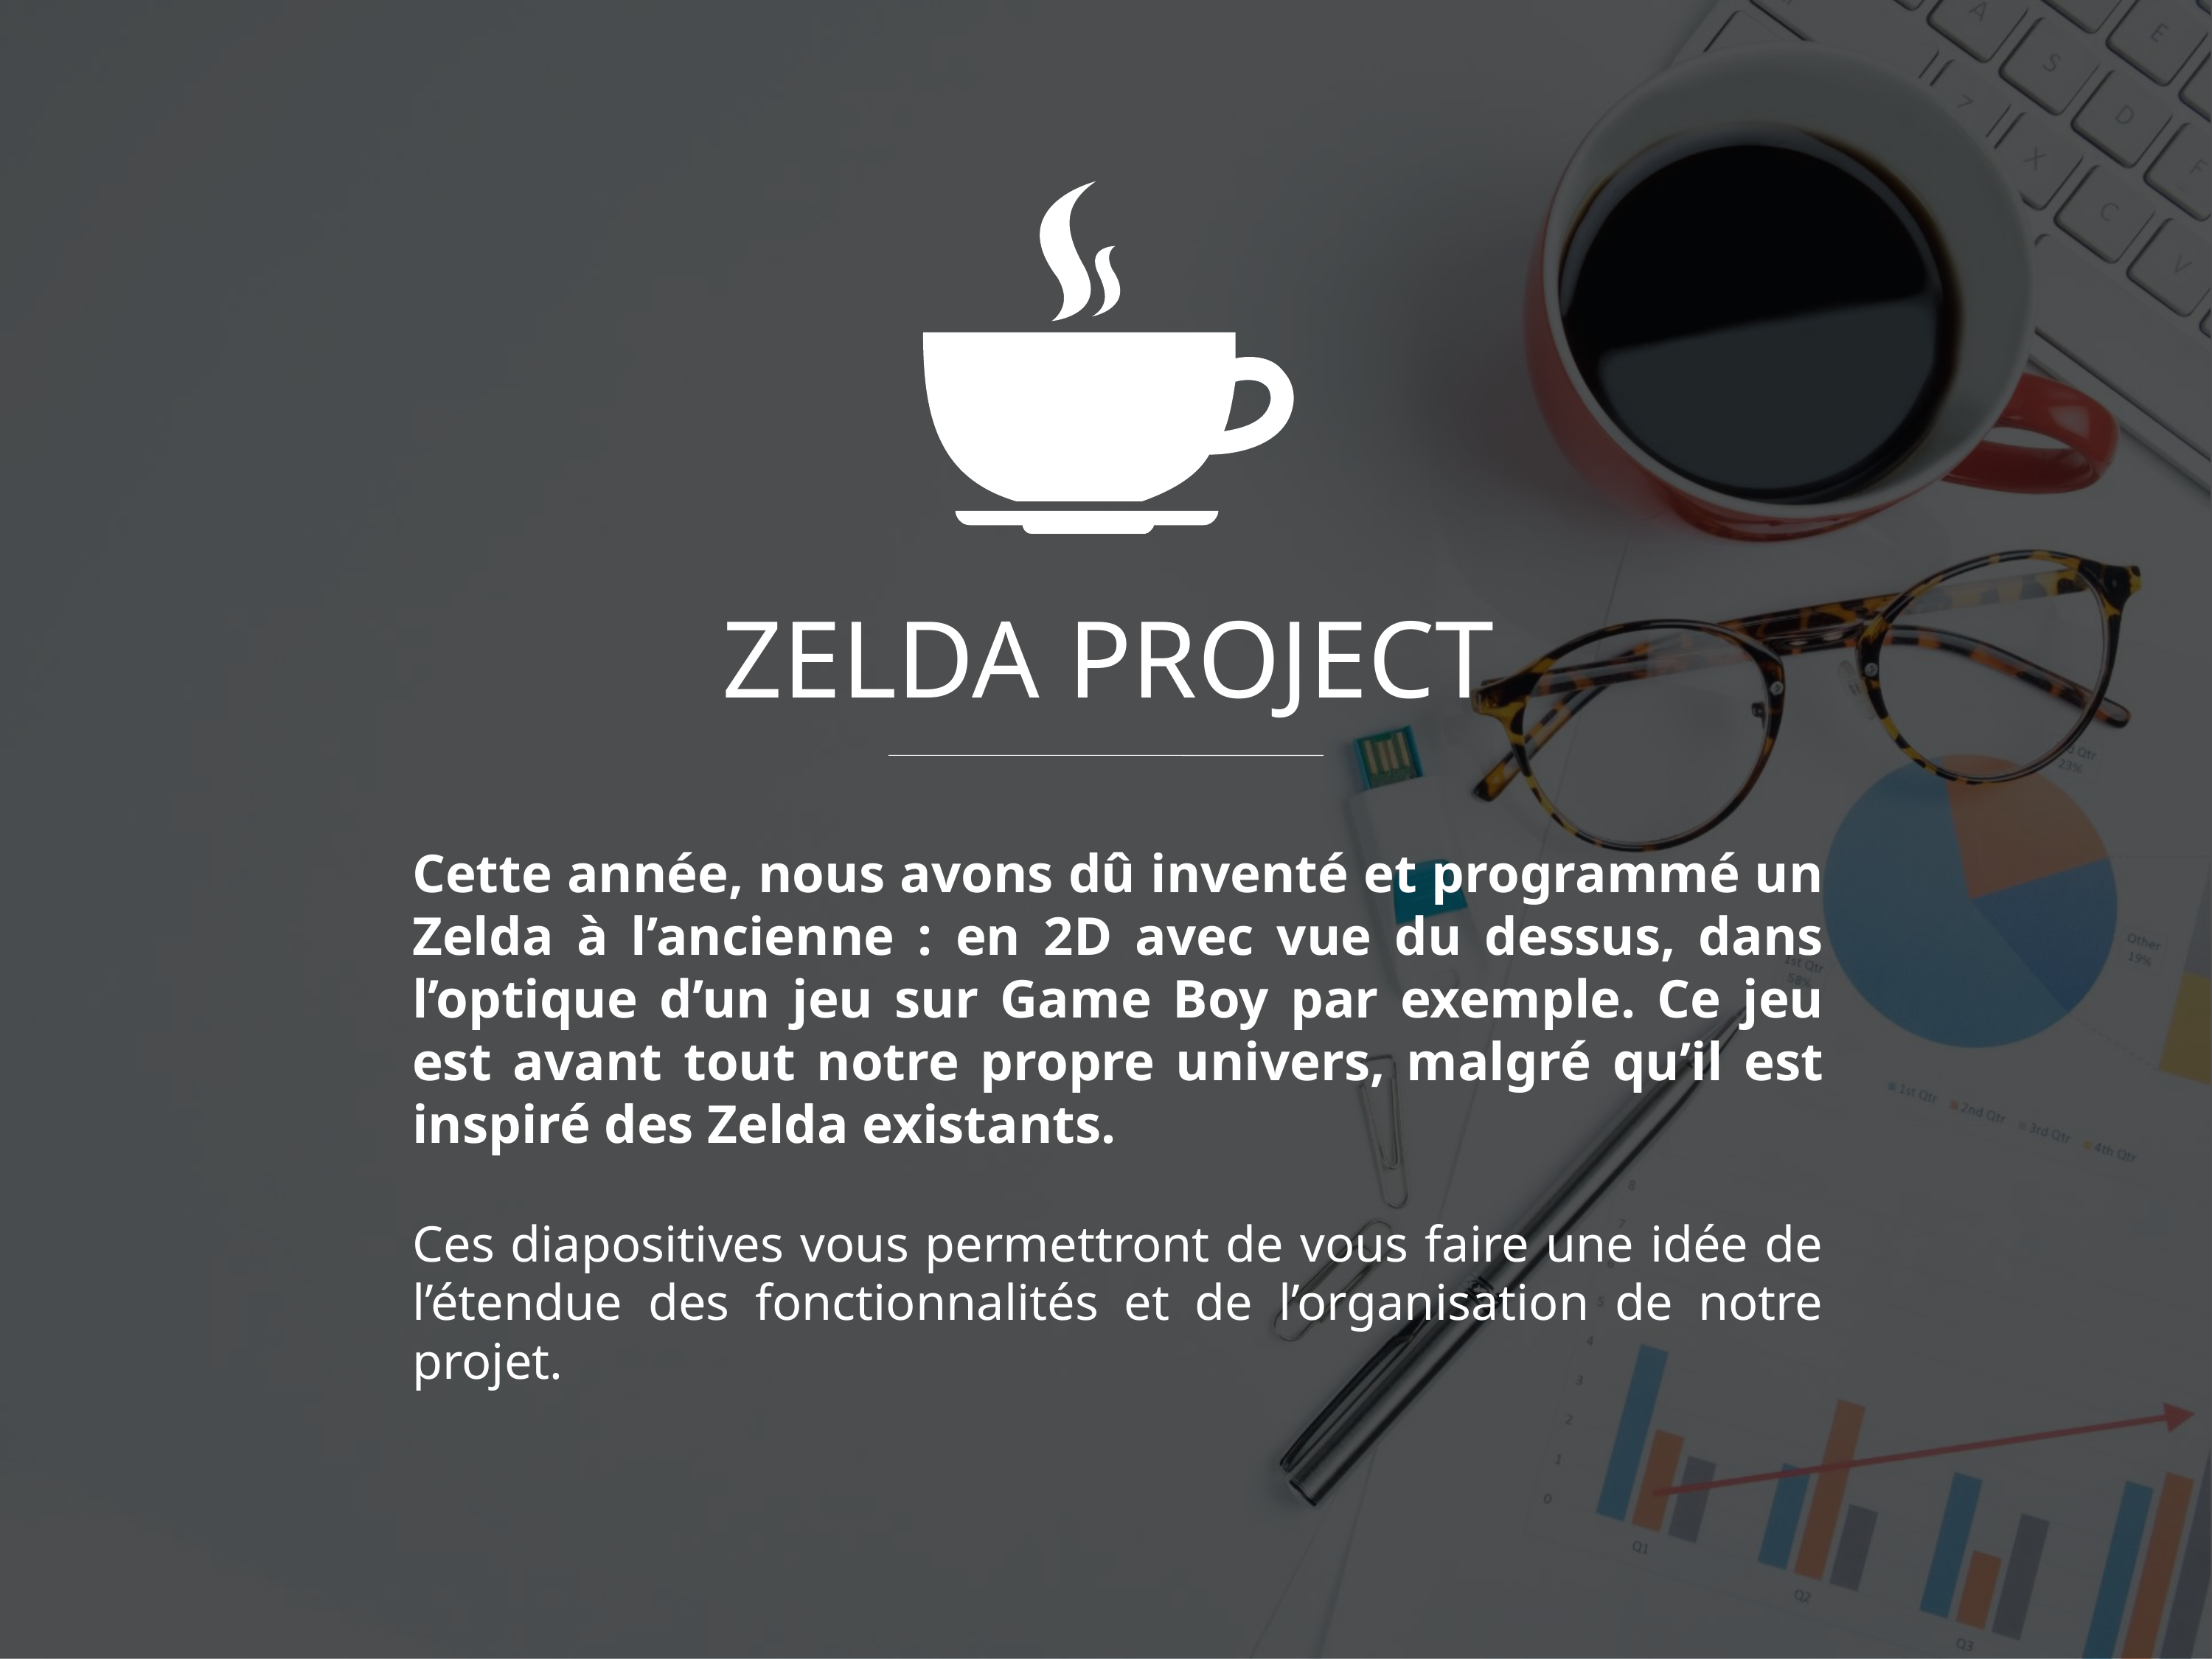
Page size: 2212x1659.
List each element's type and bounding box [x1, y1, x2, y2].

text_box [922, 181, 1295, 535]
picture [0, 0, 2211, 1659]
